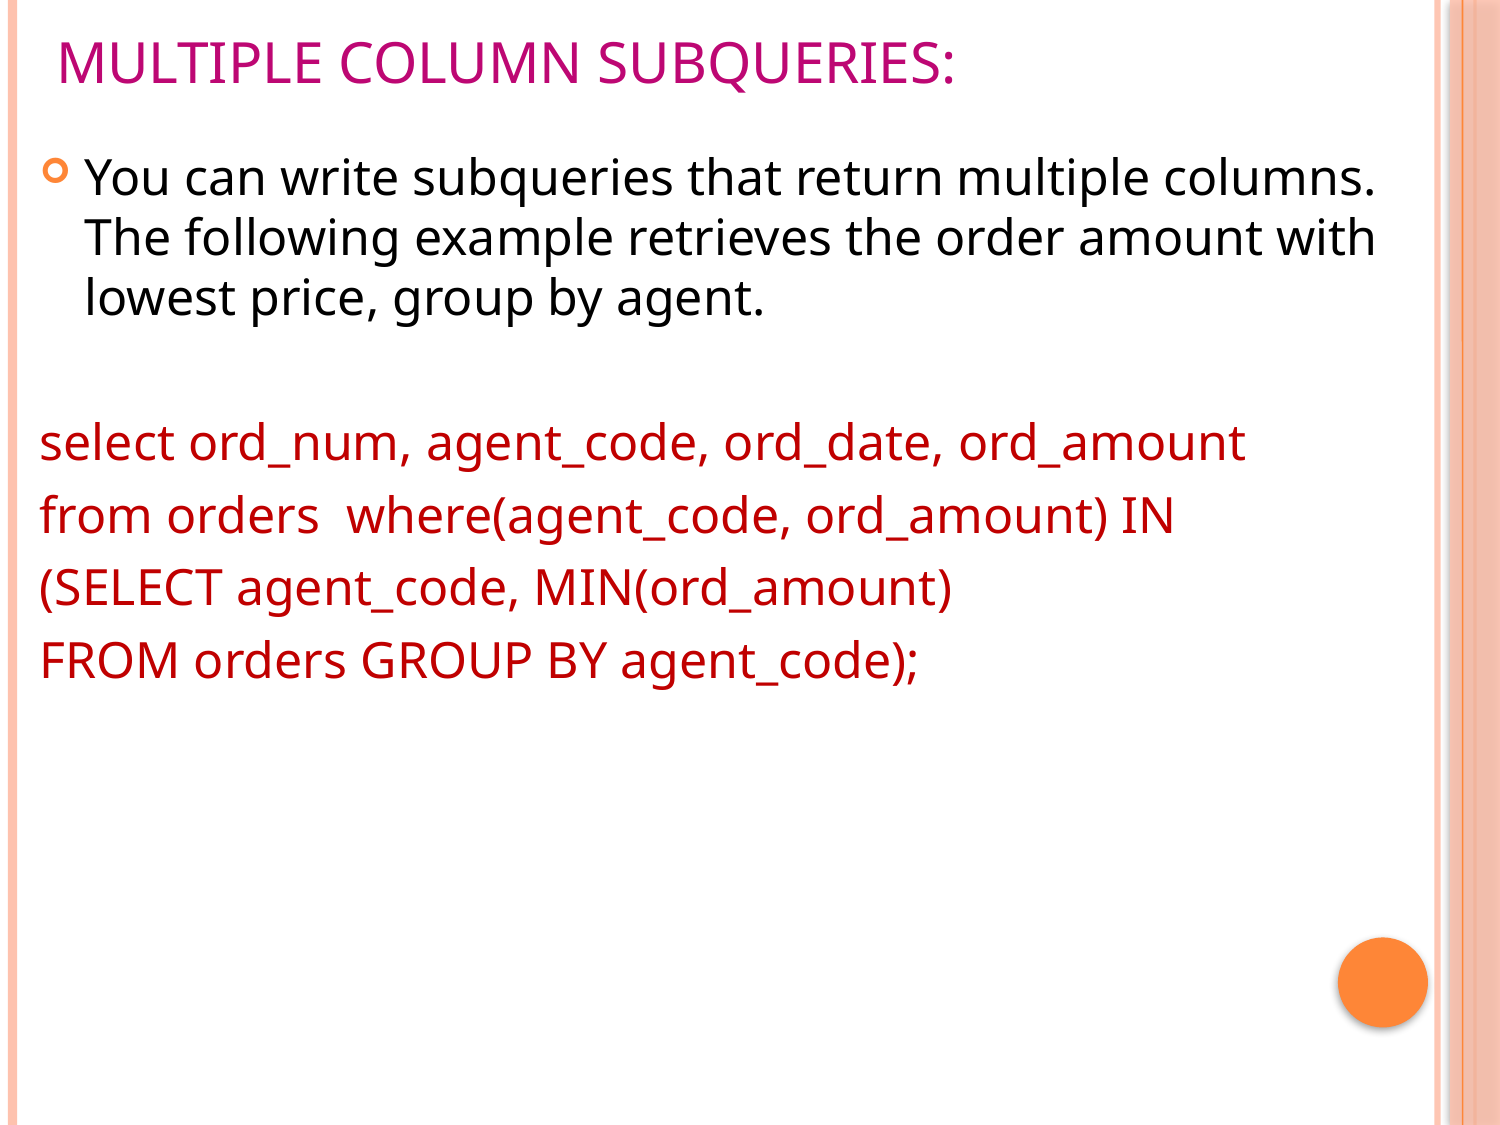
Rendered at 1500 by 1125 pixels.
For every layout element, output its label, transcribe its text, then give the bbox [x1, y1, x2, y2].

title Multiple column subqueries: [41, 19, 1329, 103]
list You can write subqueries that return multiple columns. The following example retrieves the order amount with lowest price, group by agent. select ord_num, agent_code, ord_date, ord_amount from orders where(agent_code, ord_amount) IN (SELECT agent_code, MIN(ord_amount) FROM orders GROUP BY agent_code); [24, 138, 1459, 929]
